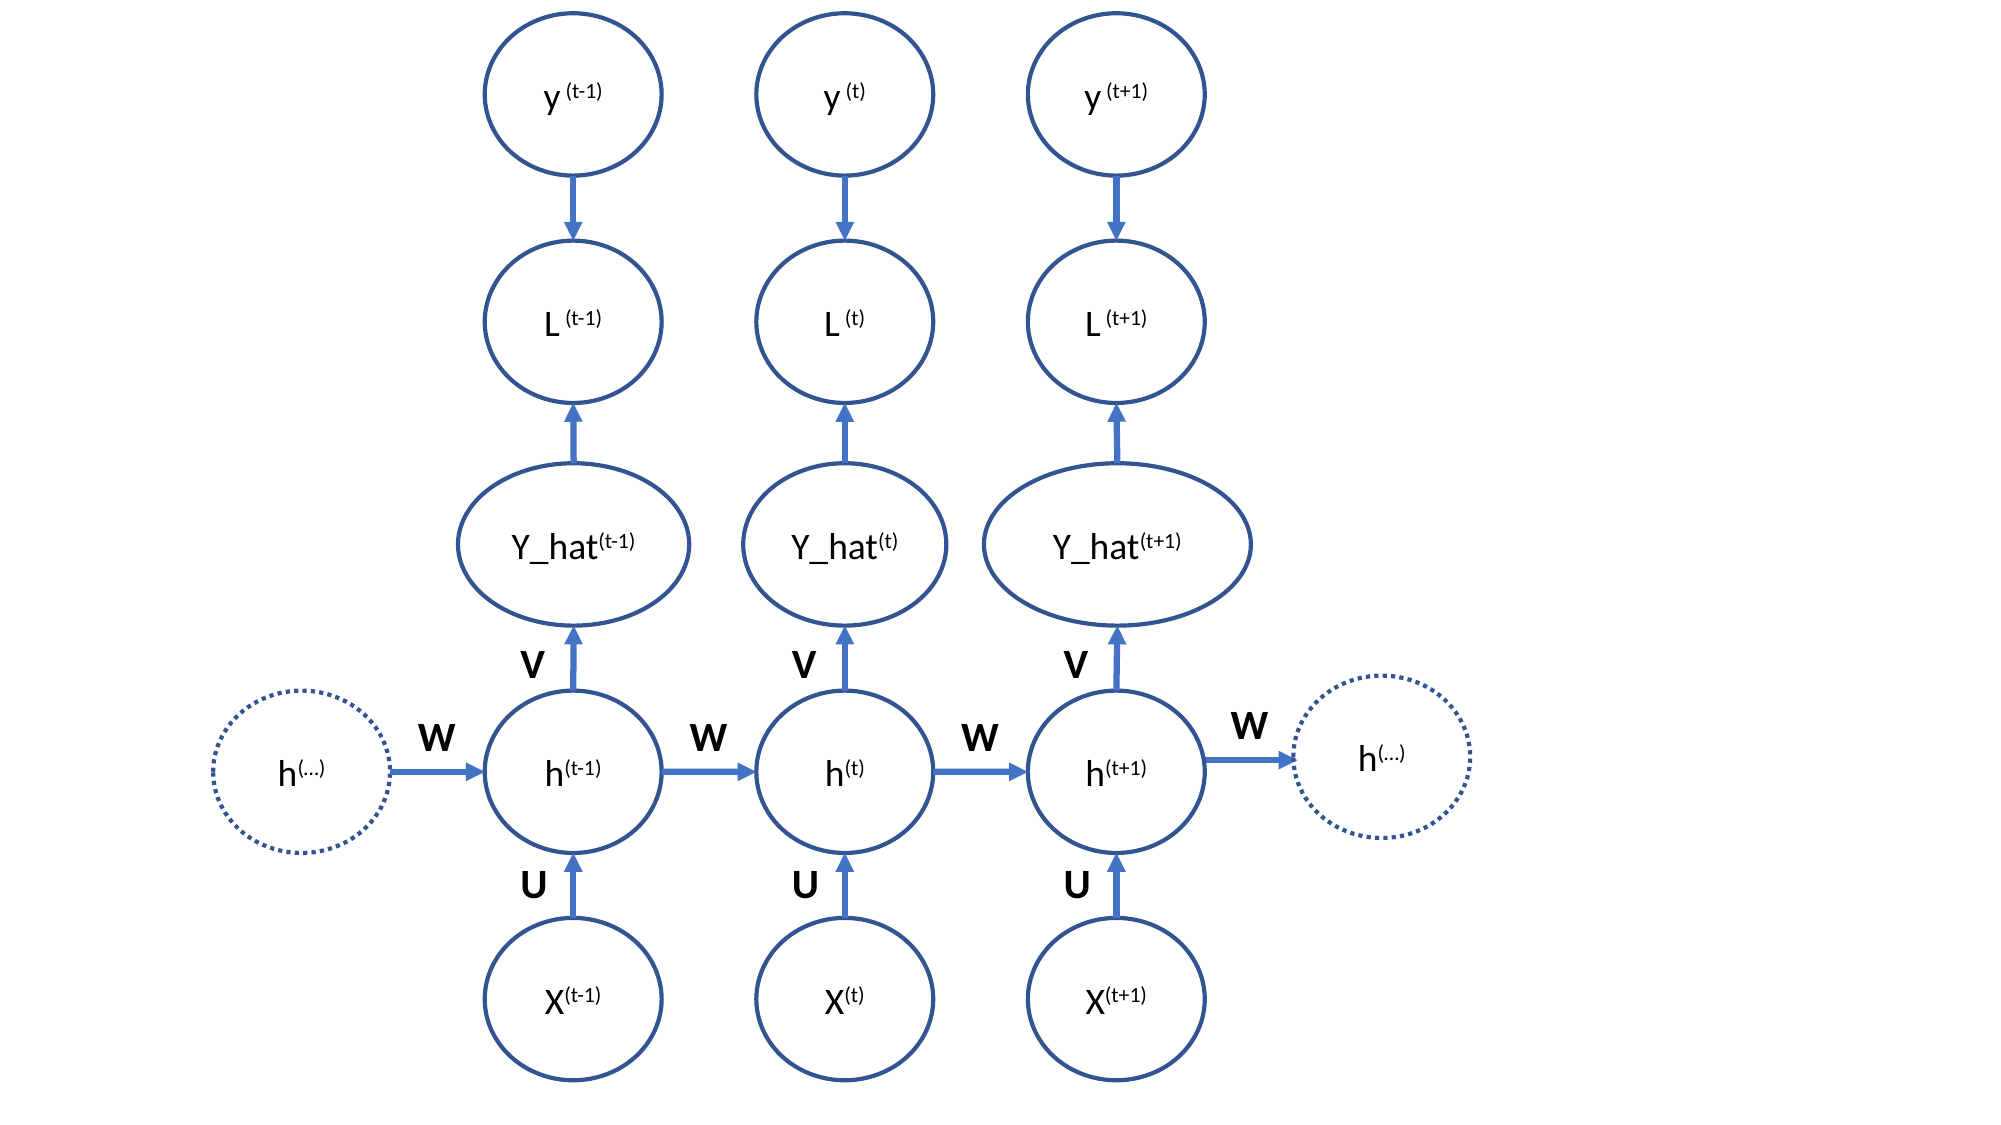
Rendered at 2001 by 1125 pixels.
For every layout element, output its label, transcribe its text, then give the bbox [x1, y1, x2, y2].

text_box h(…) [1292, 674, 1472, 839]
text_box U [1048, 849, 1107, 915]
text_box Y_hat(t) [742, 462, 948, 627]
text_box L (t) [755, 239, 935, 404]
text_box W [403, 702, 472, 767]
text_box y (t) [755, 12, 935, 177]
text_box Y_hat(t-1) [456, 462, 691, 627]
text_box U [777, 849, 835, 915]
text_box h(t-1) [483, 689, 663, 854]
text_box W [946, 702, 1015, 767]
text_box y (t+1) [1026, 12, 1206, 177]
text_box y (t-1) [483, 12, 663, 177]
text_box Y_hat(t+1) [982, 462, 1252, 627]
text_box X(t+1) [1026, 916, 1206, 1082]
text_box L (t+1) [1026, 239, 1206, 404]
text_box V [1048, 629, 1104, 695]
text_box U [505, 849, 564, 915]
text_box h(t) [755, 689, 935, 854]
text_box h(…) [212, 689, 391, 854]
text_box V [777, 629, 833, 695]
text_box h(t+1) [1026, 689, 1206, 854]
text_box W [674, 702, 744, 767]
text_box W [1215, 690, 1285, 756]
text_box X(t-1) [483, 916, 663, 1082]
text_box V [505, 629, 561, 695]
text_box X(t) [755, 916, 935, 1082]
text_box L (t-1) [483, 239, 663, 404]
